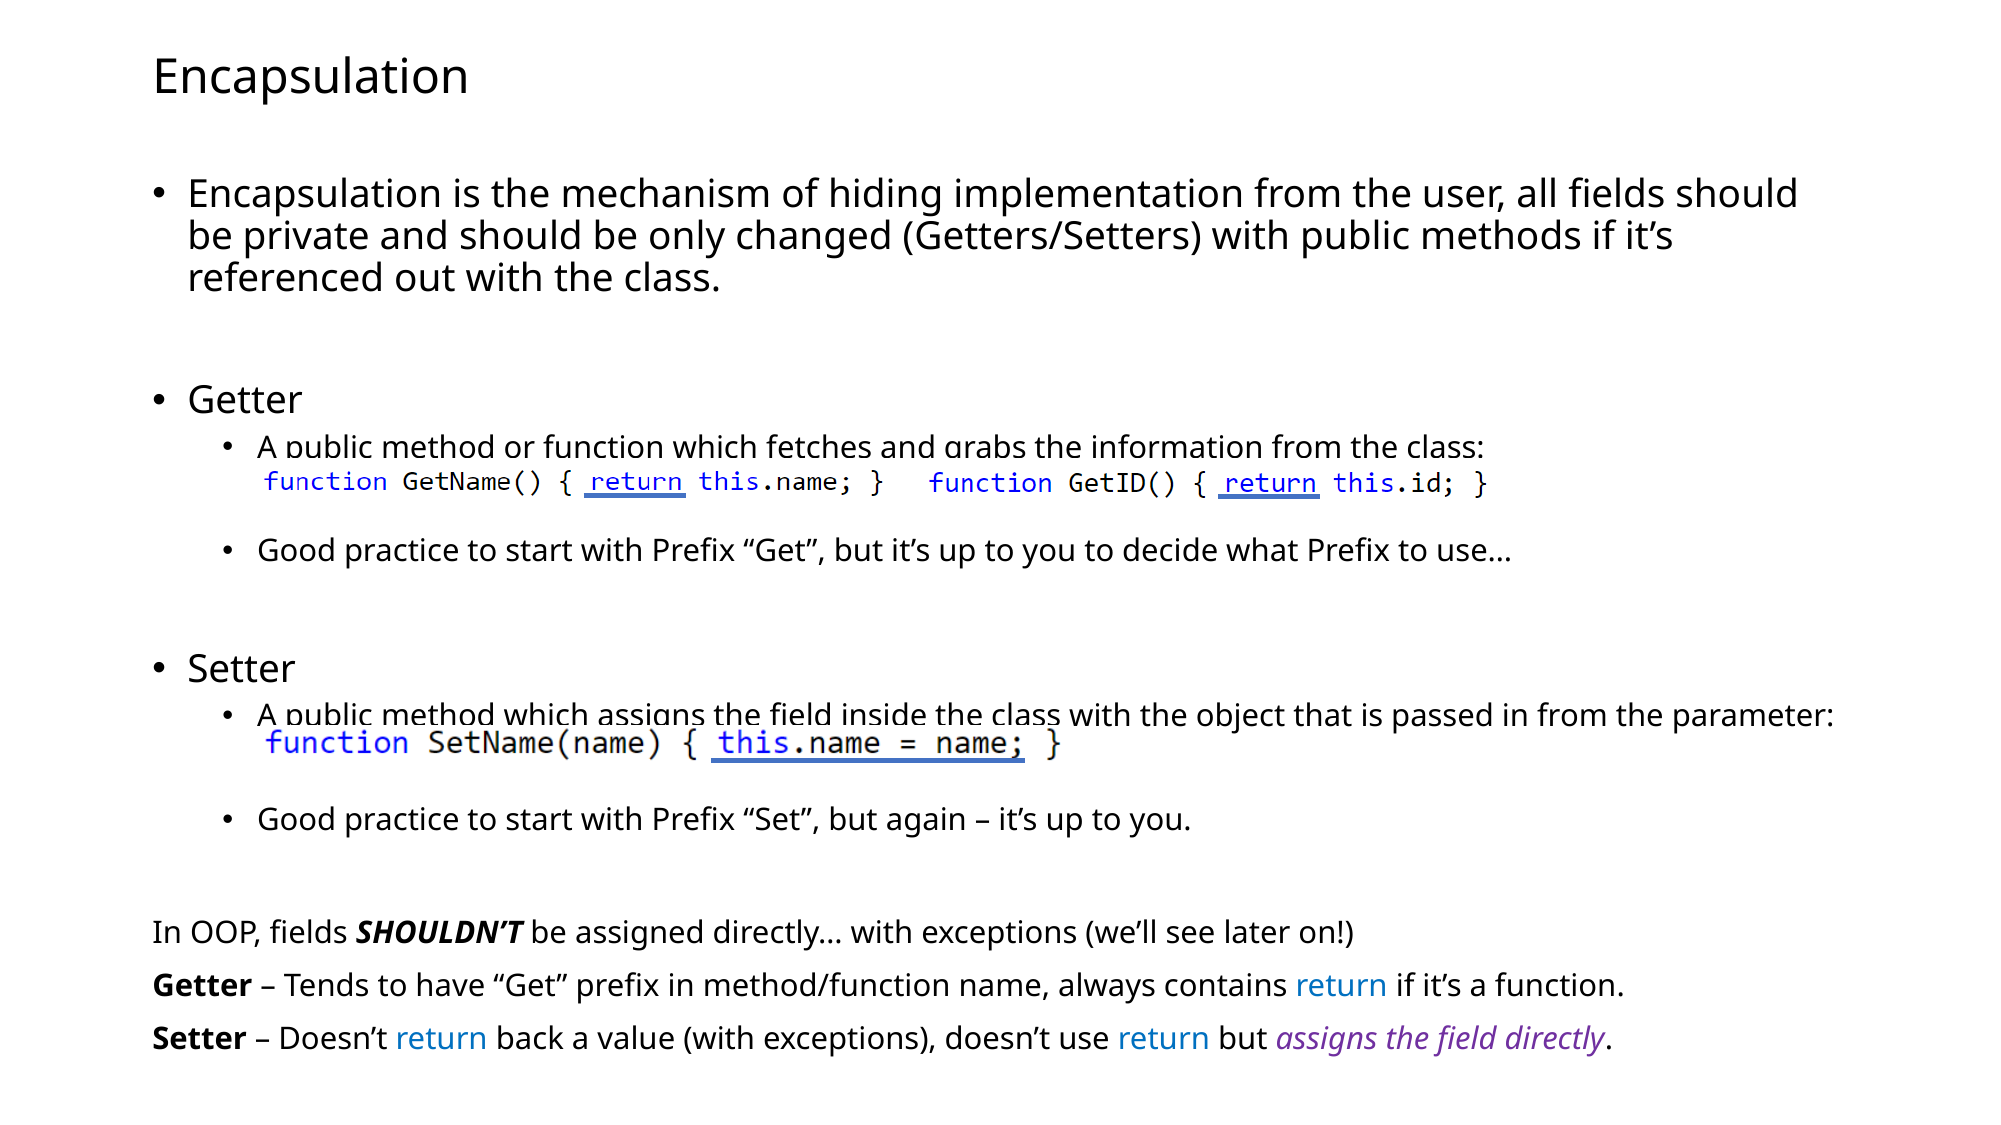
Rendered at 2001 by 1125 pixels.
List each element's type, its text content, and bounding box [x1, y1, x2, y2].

list Encapsulation is the mechanism of hiding implementation from the user, all fields should be private and should be only changed (Getters/Setters) with public methods if it’s referenced out with the class. Getter A public method or function which fetches and grabs the information from the class: Good practice to start with Prefix “Get”, but it’s up to you to decide what Prefix to use… Setter A public method which assigns the field inside the class with the object that is passed in from the parameter: Good practice to start with Prefix “Set”, but again – it’s up to you. In OOP, fields SHOULDN’T be assigned directly… with exceptions (we’ll see later on!) Getter – Tends to have “Get” prefix in method/function name, always contains return if it’s a function. Setter – Doesn’t return back a value (with exceptions), doesn’t use return but assigns the field directly. [137, 166, 1863, 1091]
picture [263, 725, 1067, 766]
title Encapsulation [137, 44, 1863, 112]
picture [257, 458, 895, 508]
picture [923, 458, 1561, 508]
